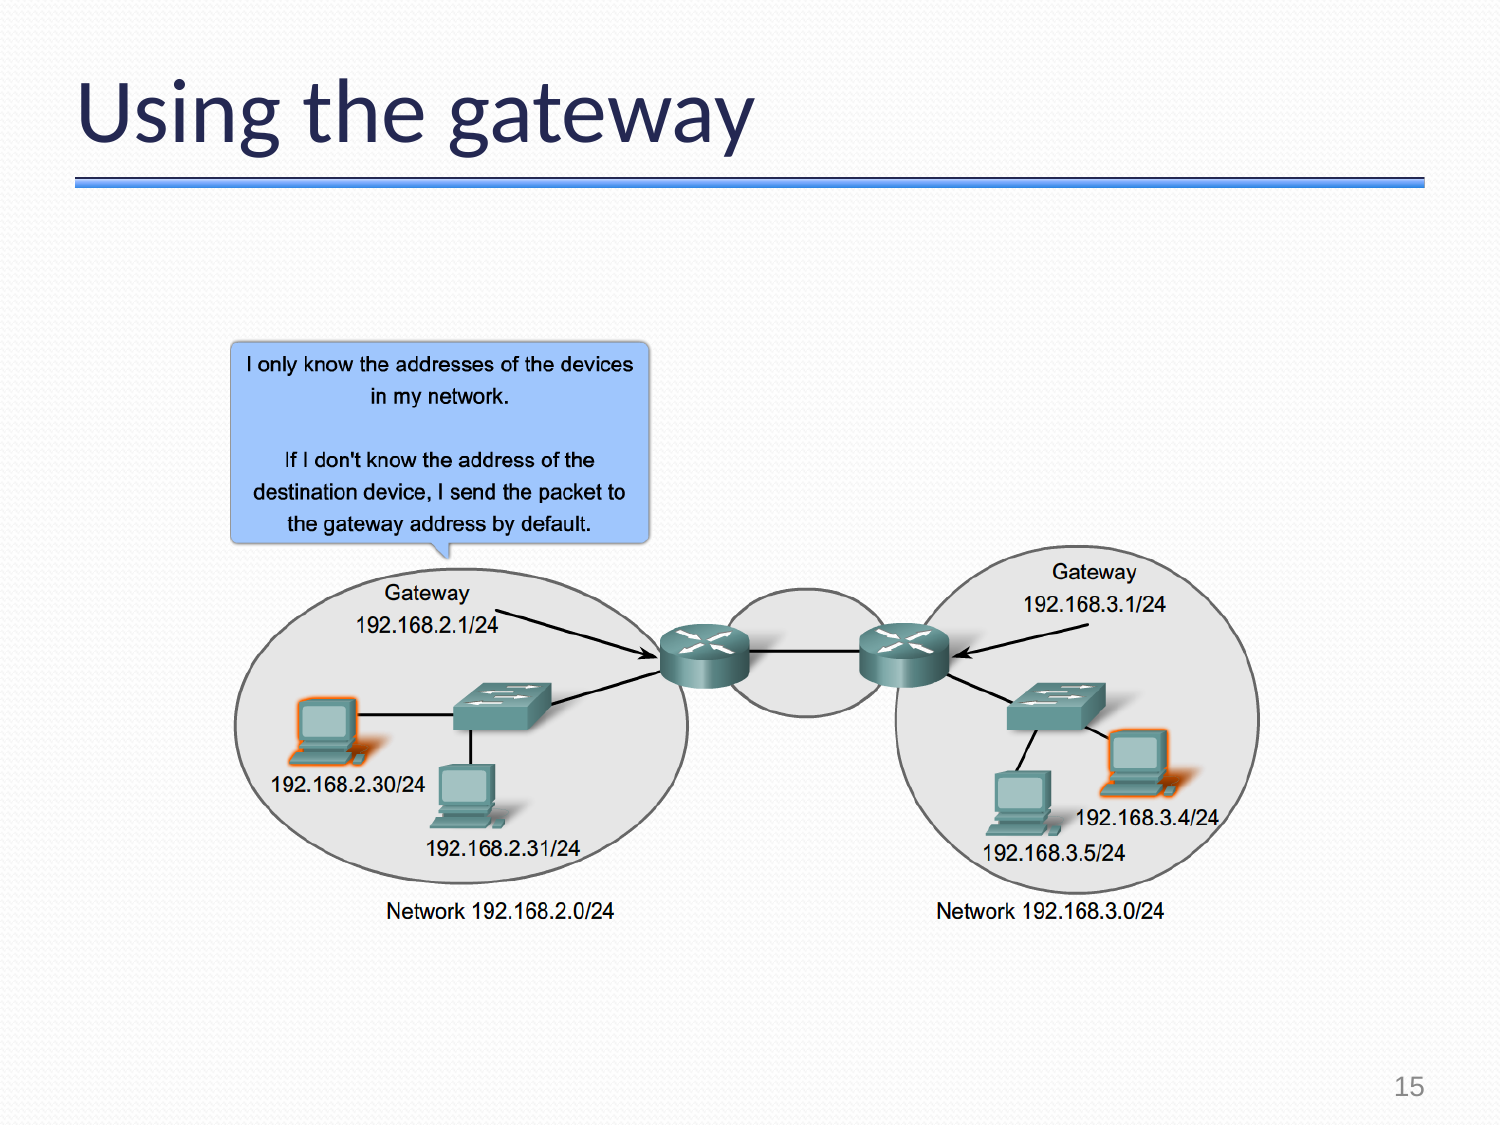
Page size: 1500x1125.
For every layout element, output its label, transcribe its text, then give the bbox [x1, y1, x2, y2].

picture [214, 312, 1265, 939]
picture [75, 177, 1425, 188]
slide_number 15 [1299, 1042, 1425, 1103]
title Using the gateway [75, 10, 1425, 162]
